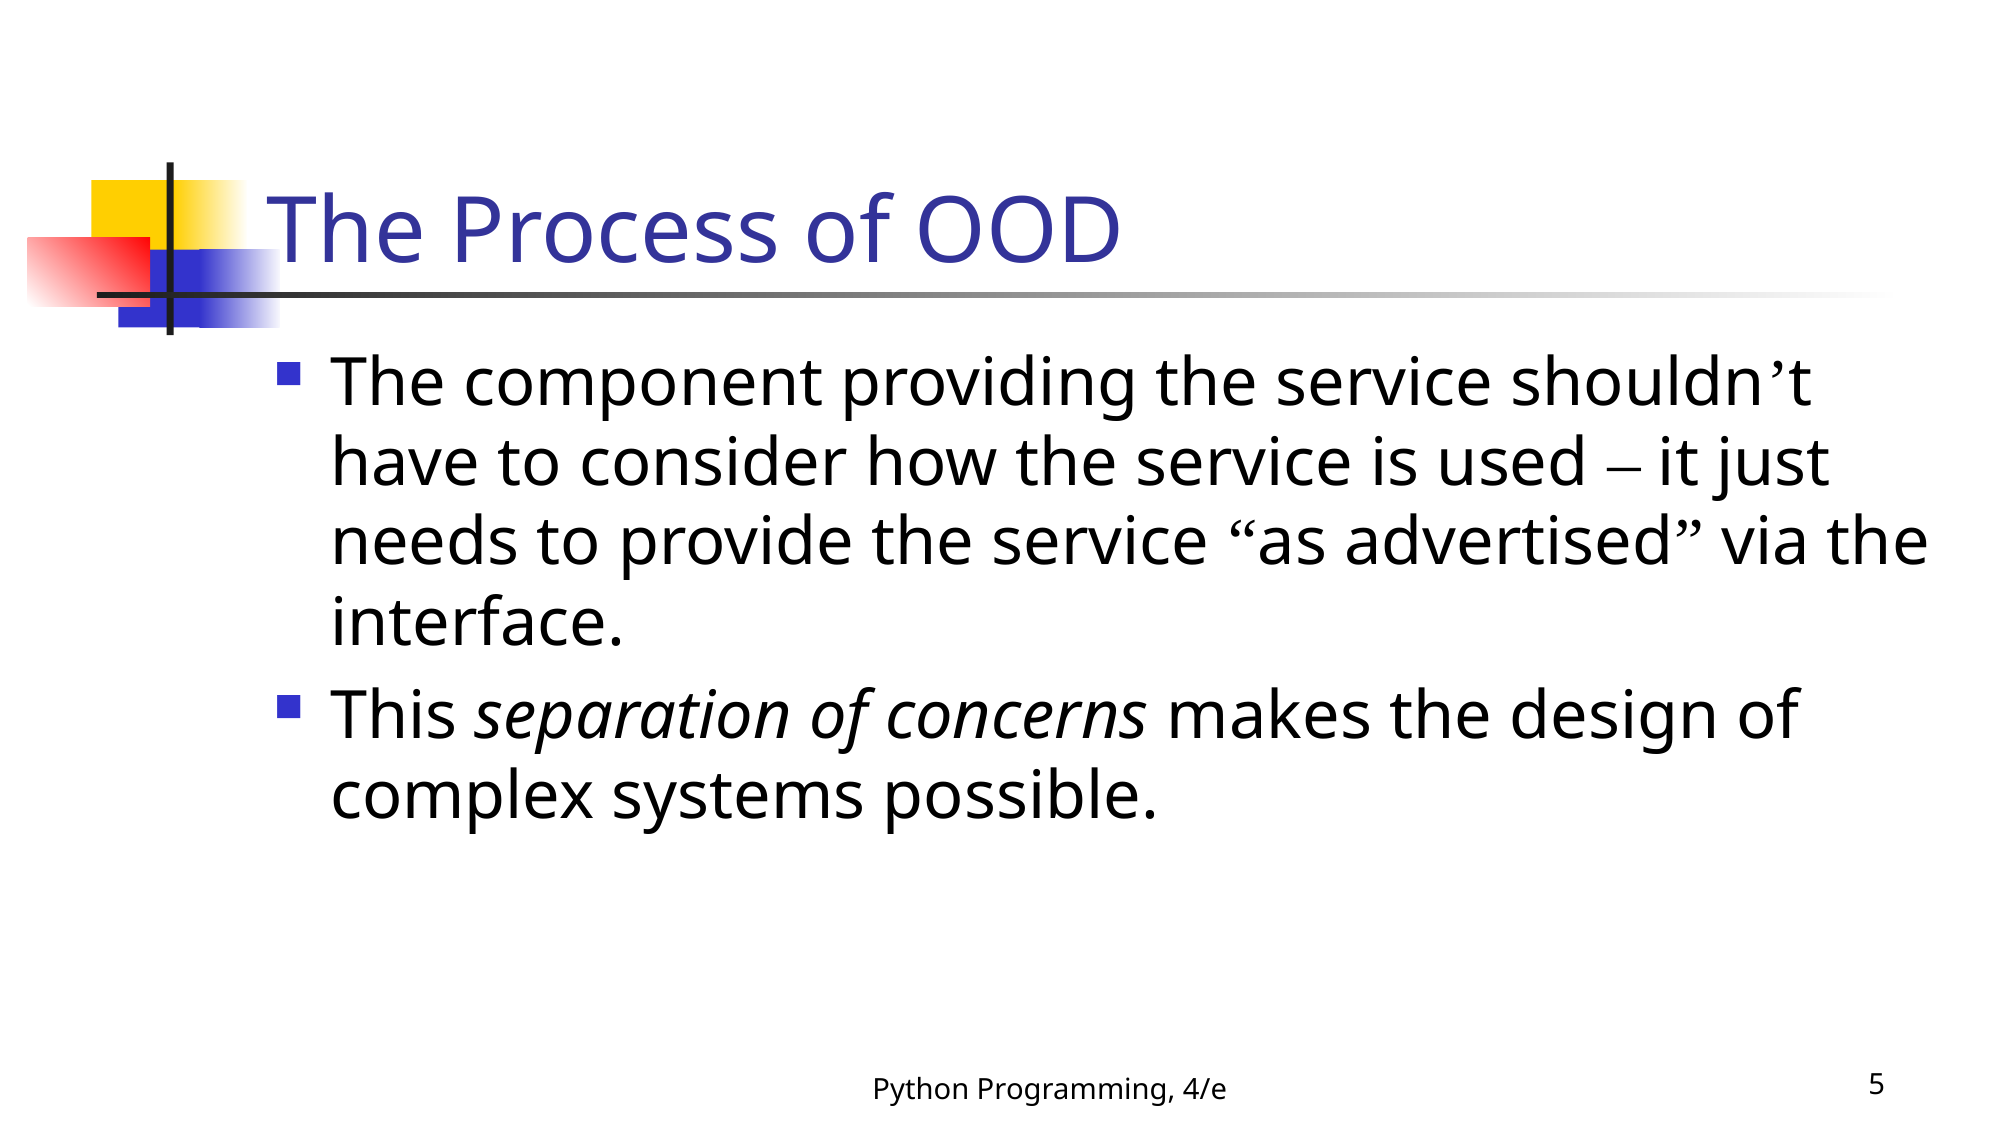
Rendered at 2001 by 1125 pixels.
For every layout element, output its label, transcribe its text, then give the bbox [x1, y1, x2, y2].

title The Process of OOD [251, 101, 1957, 289]
footer Python Programming, 4/e [733, 1037, 1367, 1113]
list The component providing the service shouldn’t have to consider how the service is used – it just needs to provide the service “as advertised” via the interface. This separation of concerns makes the design of complex systems possible. [258, 331, 1959, 1006]
slide_number 5 [1483, 1037, 1901, 1113]
